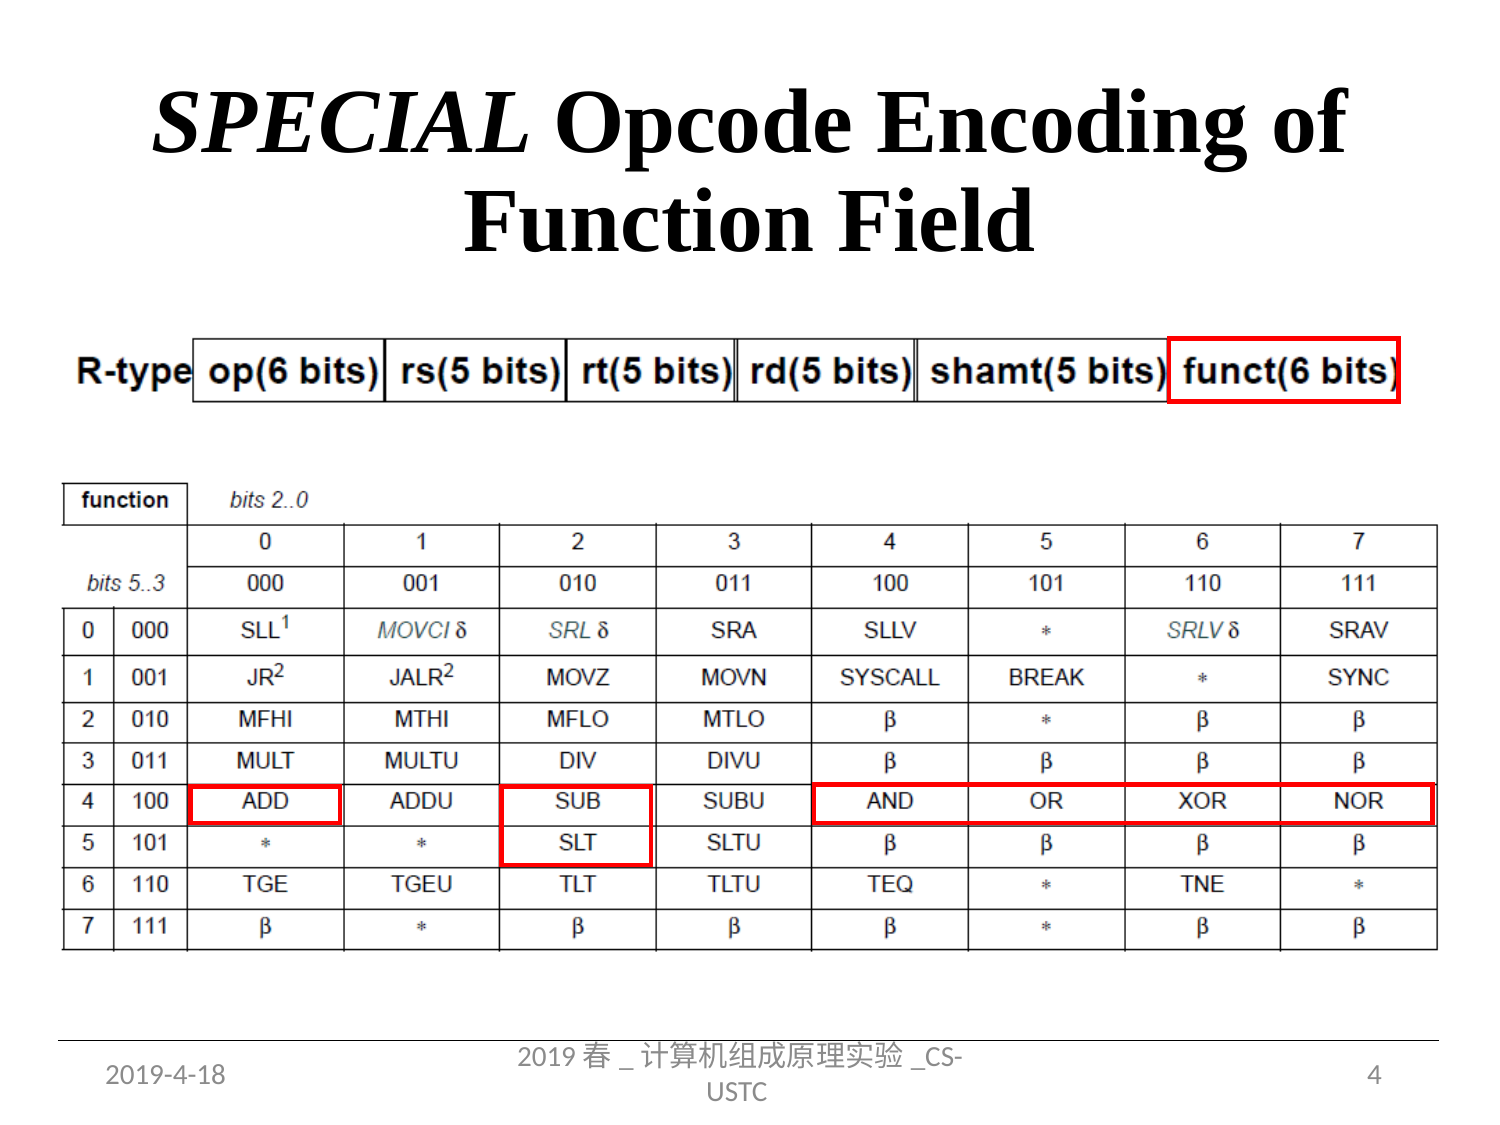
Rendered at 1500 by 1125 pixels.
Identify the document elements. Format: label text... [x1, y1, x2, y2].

slide_number 4 [1046, 1042, 1397, 1103]
picture [55, 476, 1445, 956]
picture [69, 329, 1411, 409]
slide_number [89, 1042, 441, 1103]
footer 2019春_计算机组成原理实验_CS-USTC [477, 1042, 1004, 1103]
title SPECIAL Opcode Encoding of Function Field [103, 59, 1397, 286]
